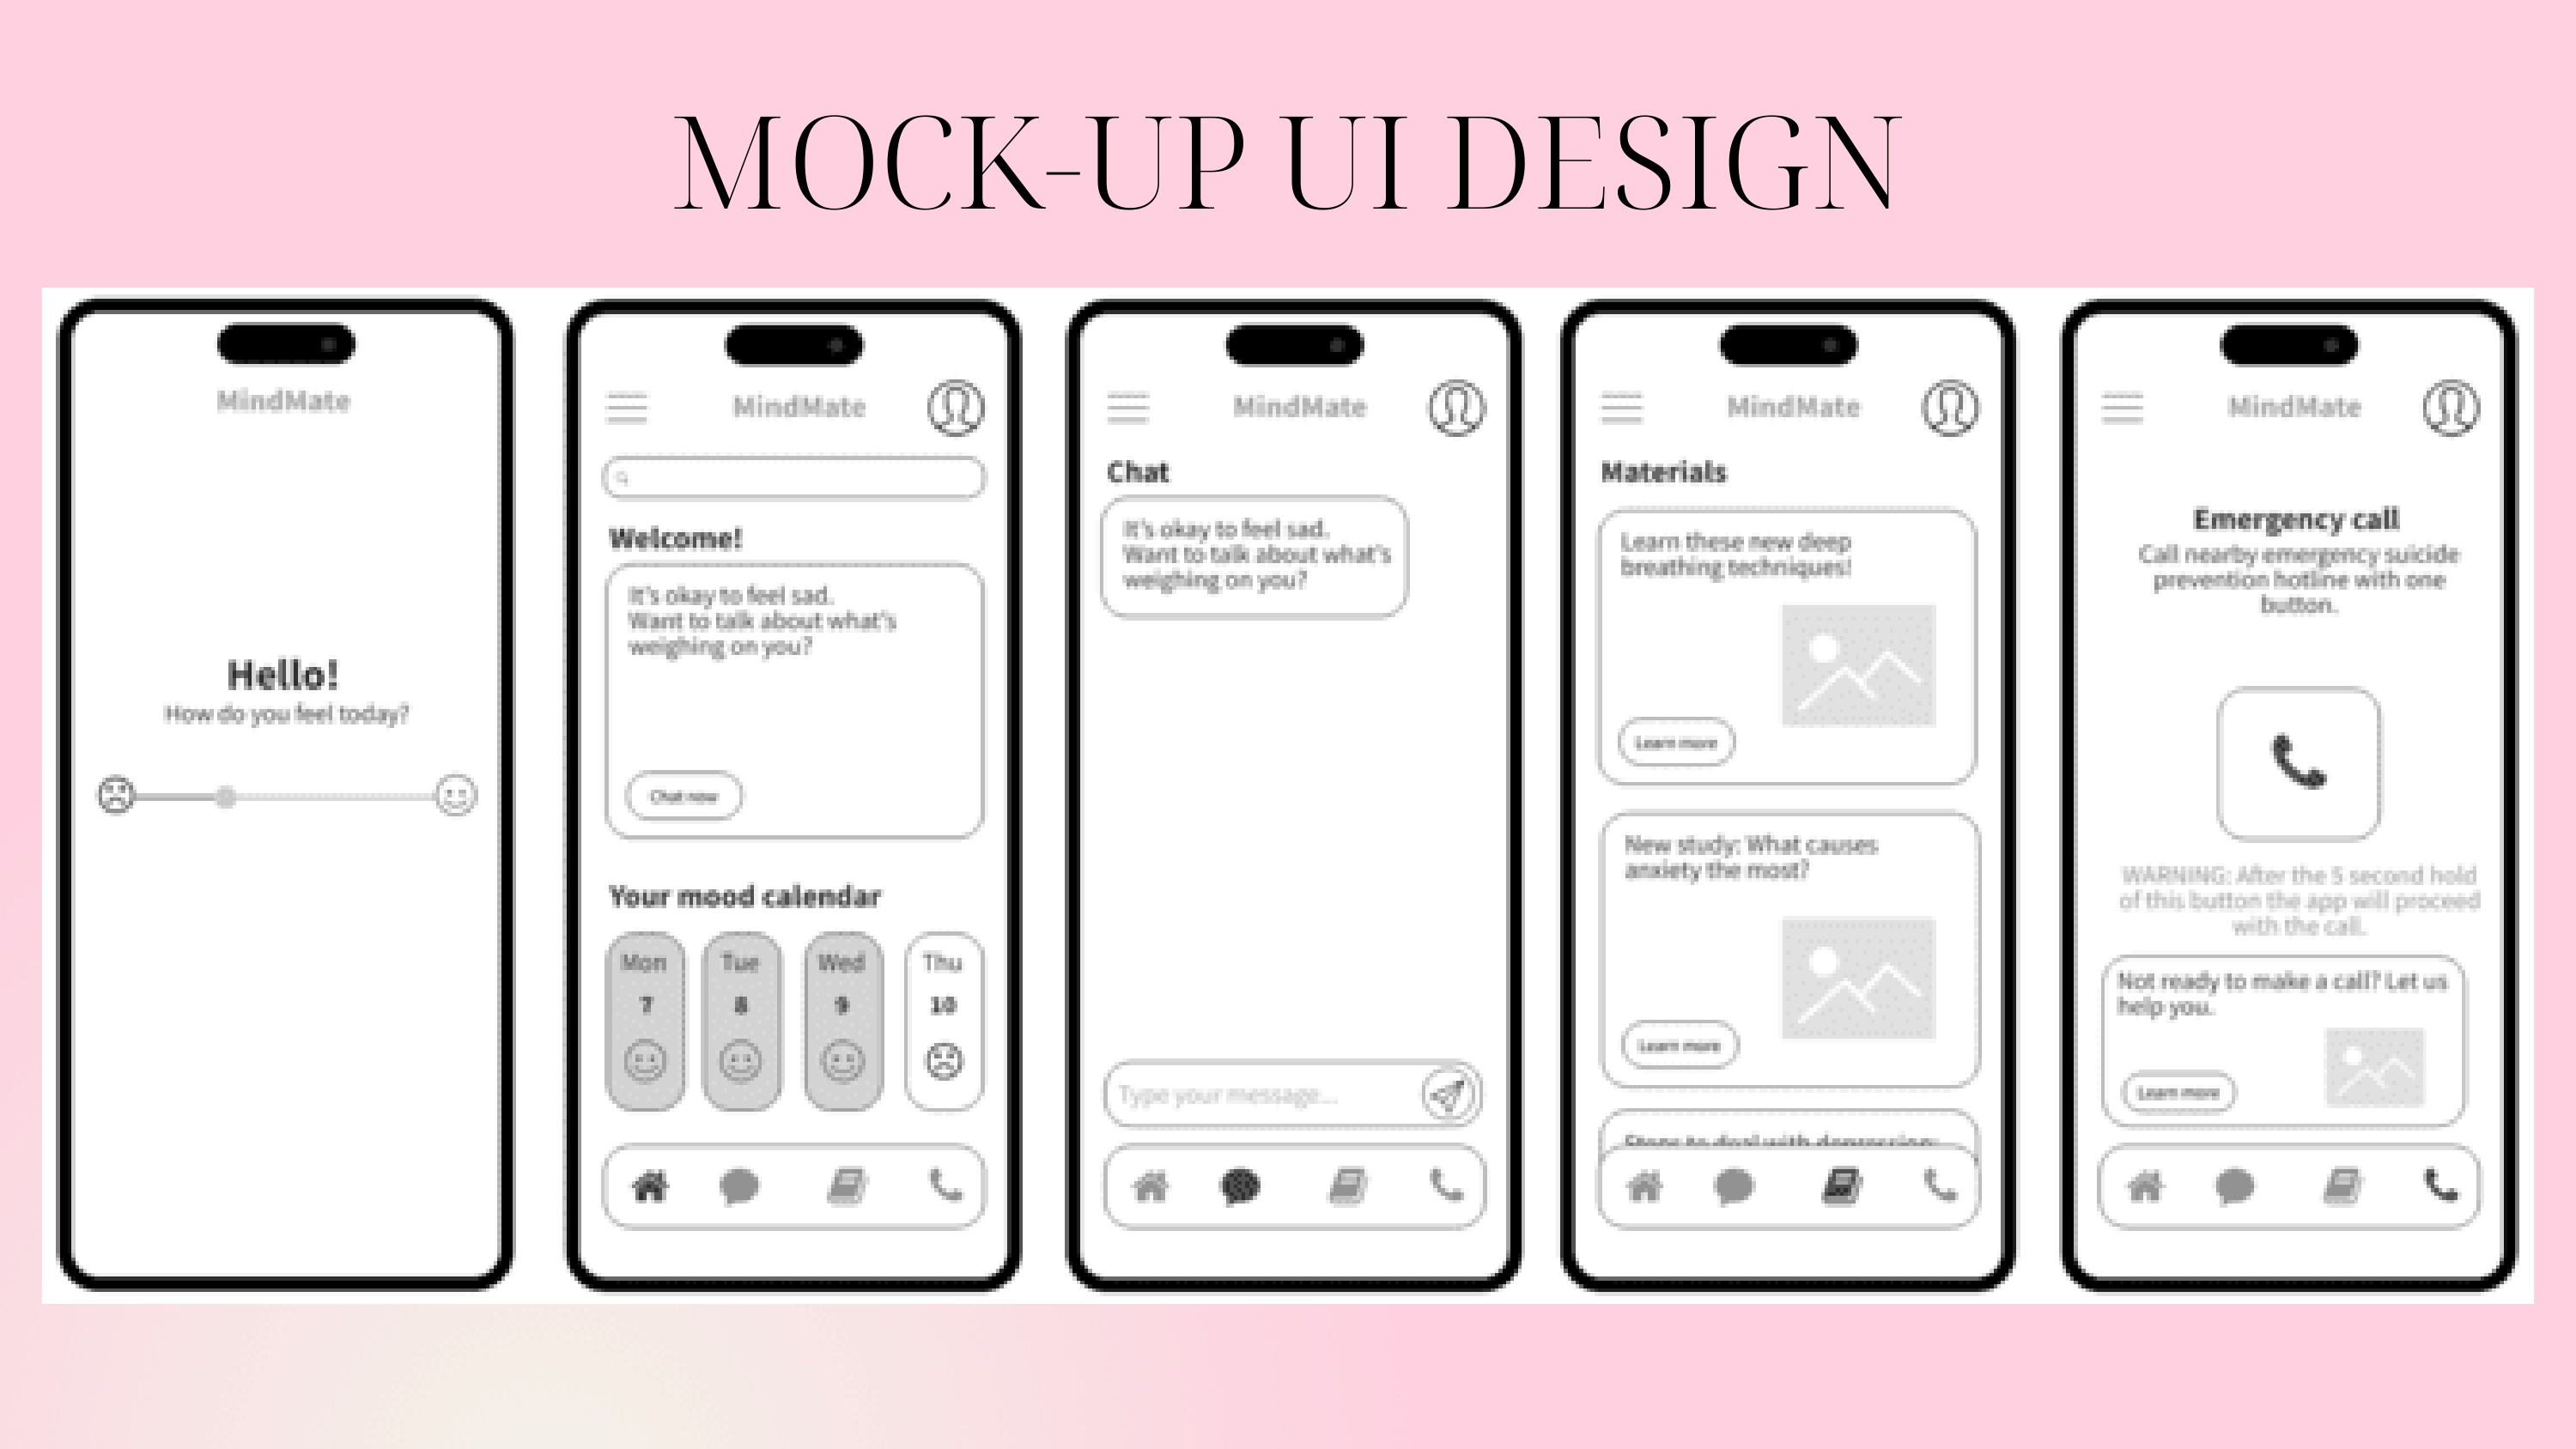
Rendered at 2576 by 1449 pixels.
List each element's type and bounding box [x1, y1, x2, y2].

text_box [0, 520, 1530, 1449]
text_box [41, 288, 2535, 1304]
text_box [362, 64, 2214, 321]
